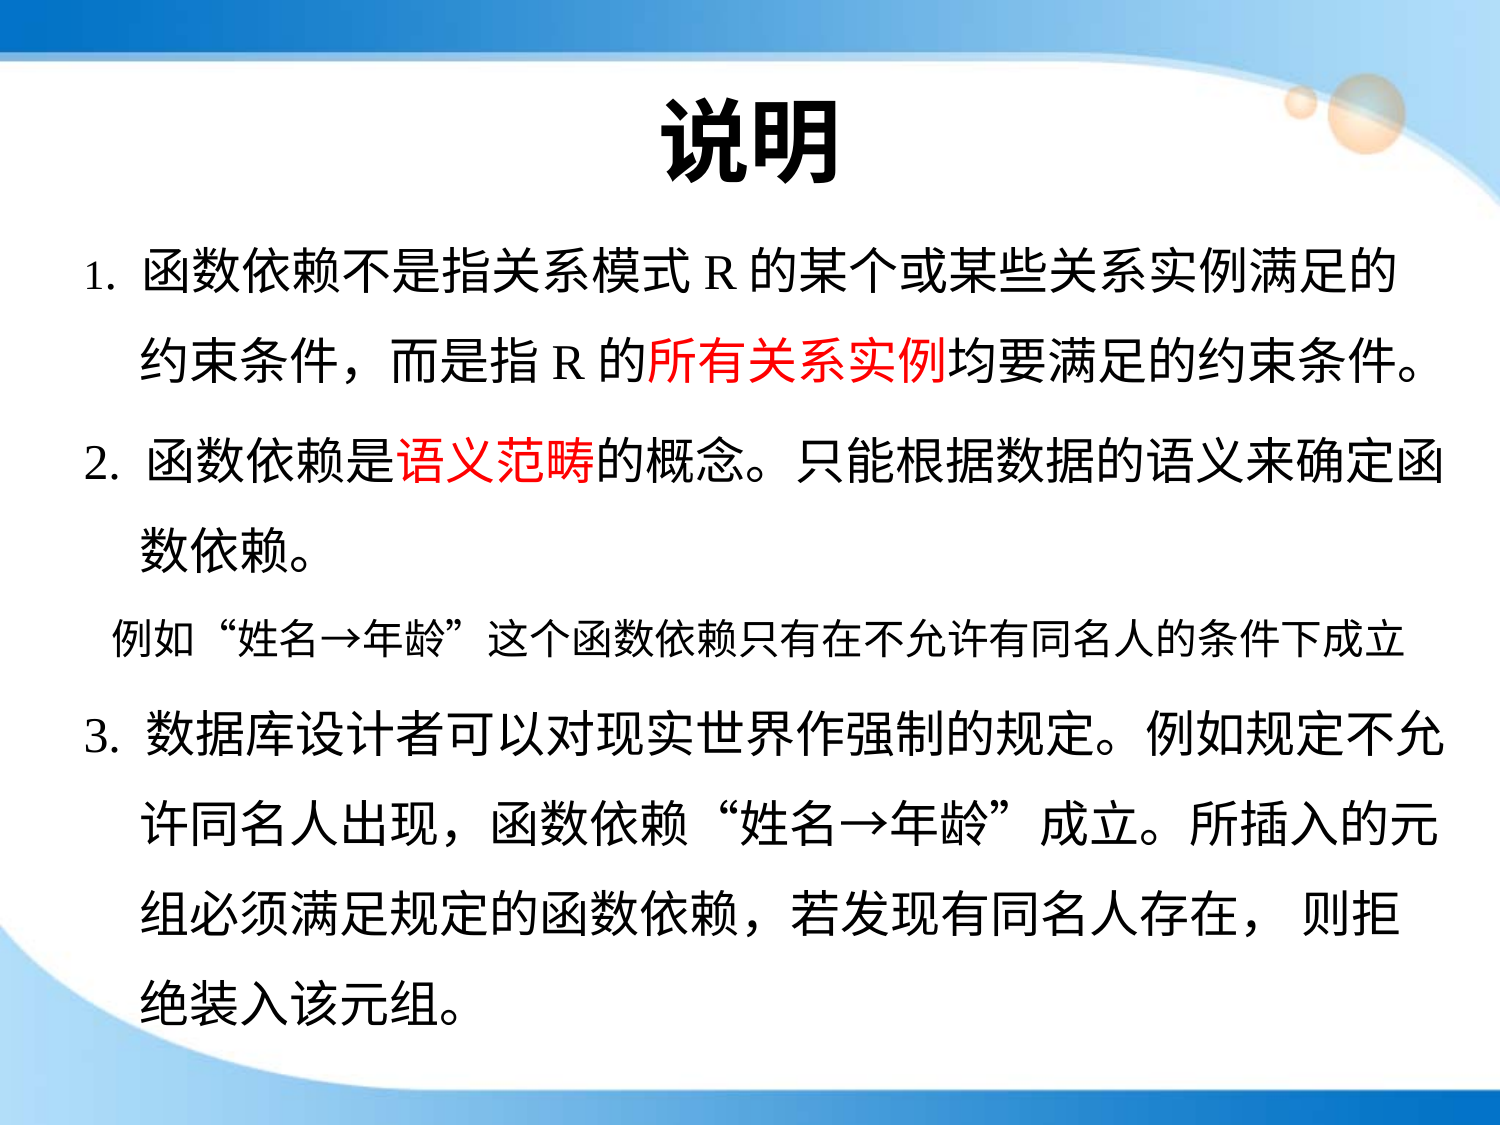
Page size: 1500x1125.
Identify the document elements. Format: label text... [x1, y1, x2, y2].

title 说明 [75, 45, 1425, 201]
list 1. 函数依赖不是指关系模式R的某个或某些关系实例满足的约束条件，而是指R的所有关系实例均要满足的约束条件。 2. 函数依赖是语义范畴的概念。只能根据数据的语义来确定函数依赖。 例如“姓名→年龄”这个函数依赖只有在不允许有同名人的条件下成立 3. 数据库设计者可以对现实世界作强制的规定。例如规定不允许同名人出现，函数依赖“姓名→年龄”成立。所插入的元组必须满足规定的函数依赖，若发现有同名人存在， 则拒绝装入该元组。 [68, 201, 1463, 1109]
picture [0, 0, 1500, 1125]
